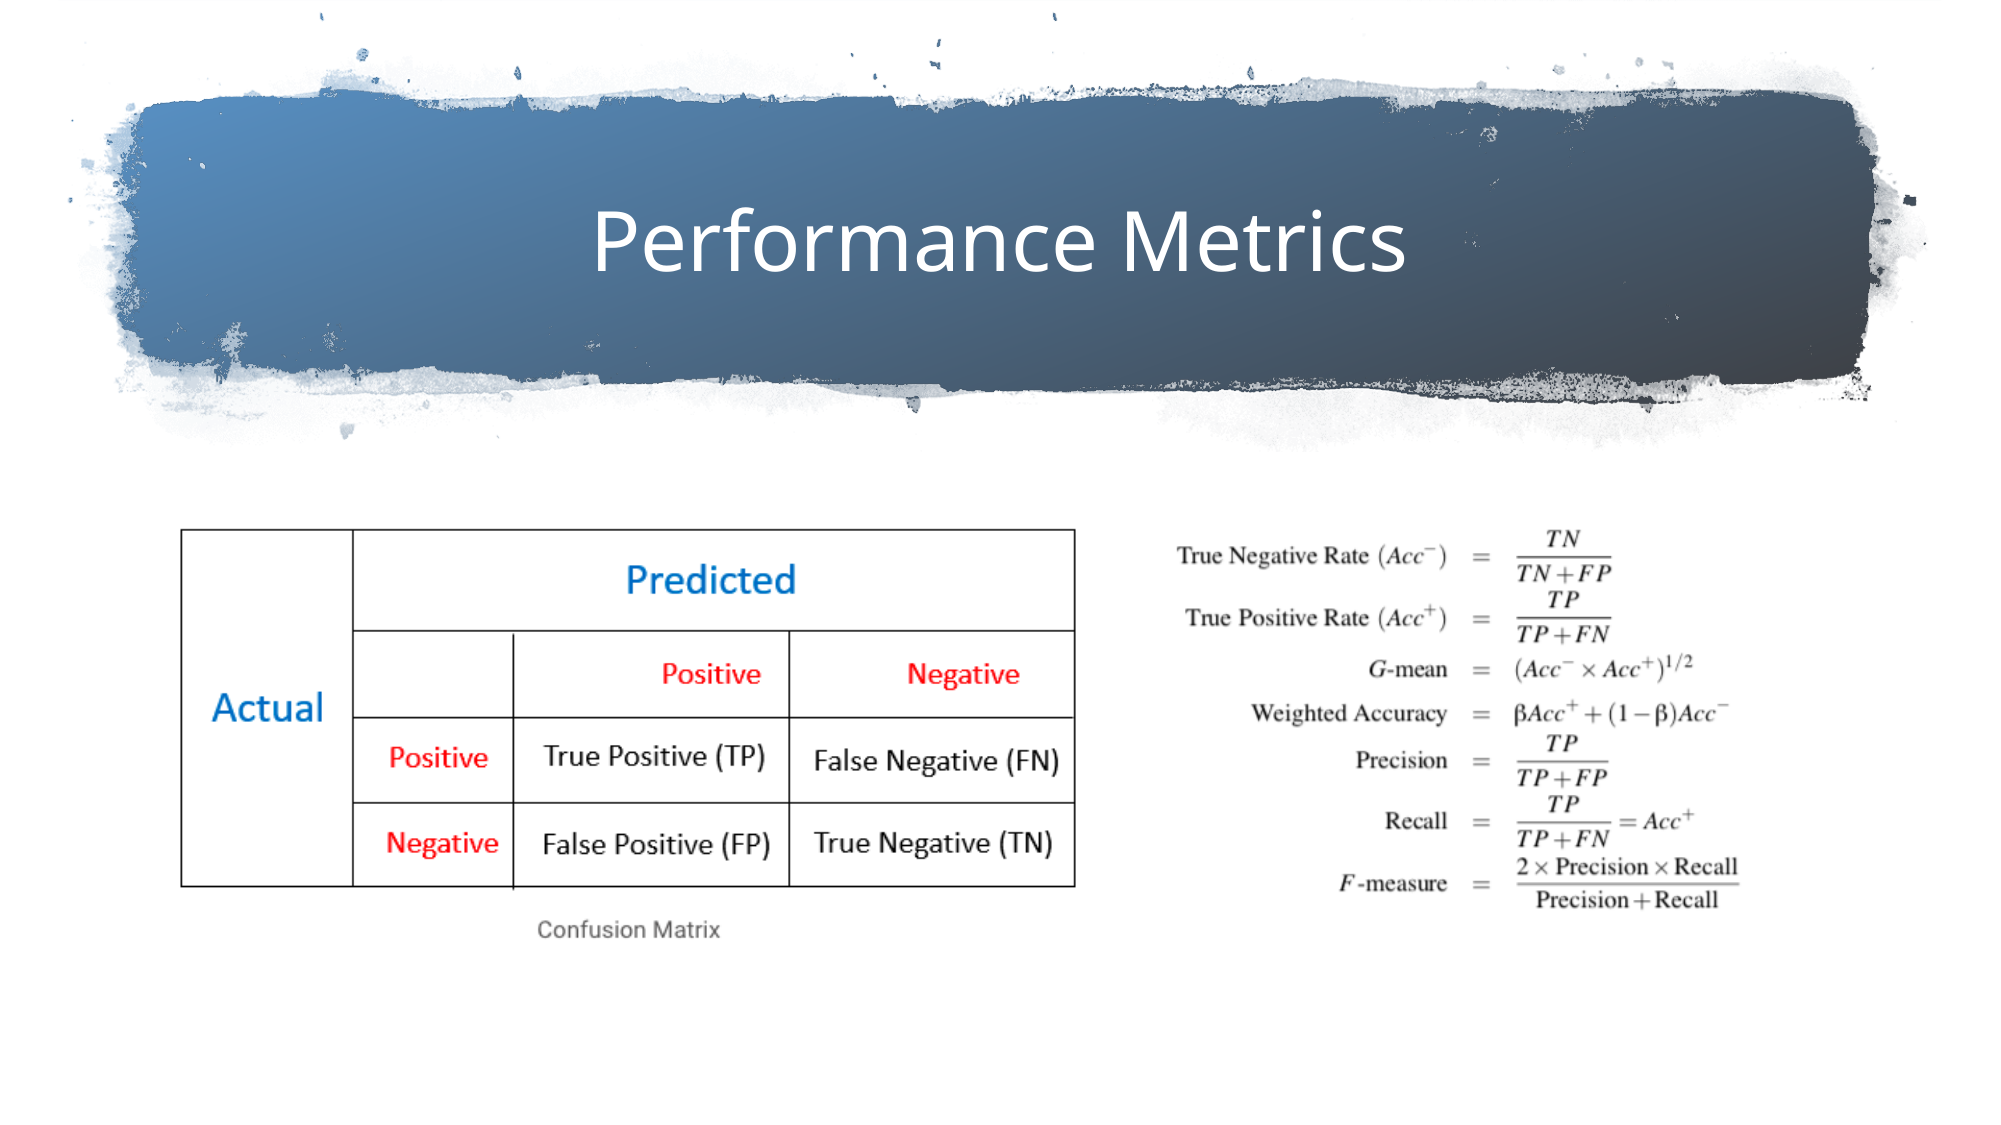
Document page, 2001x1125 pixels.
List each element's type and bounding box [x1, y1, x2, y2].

picture [0, 0, 2000, 1125]
list [168, 512, 1140, 946]
